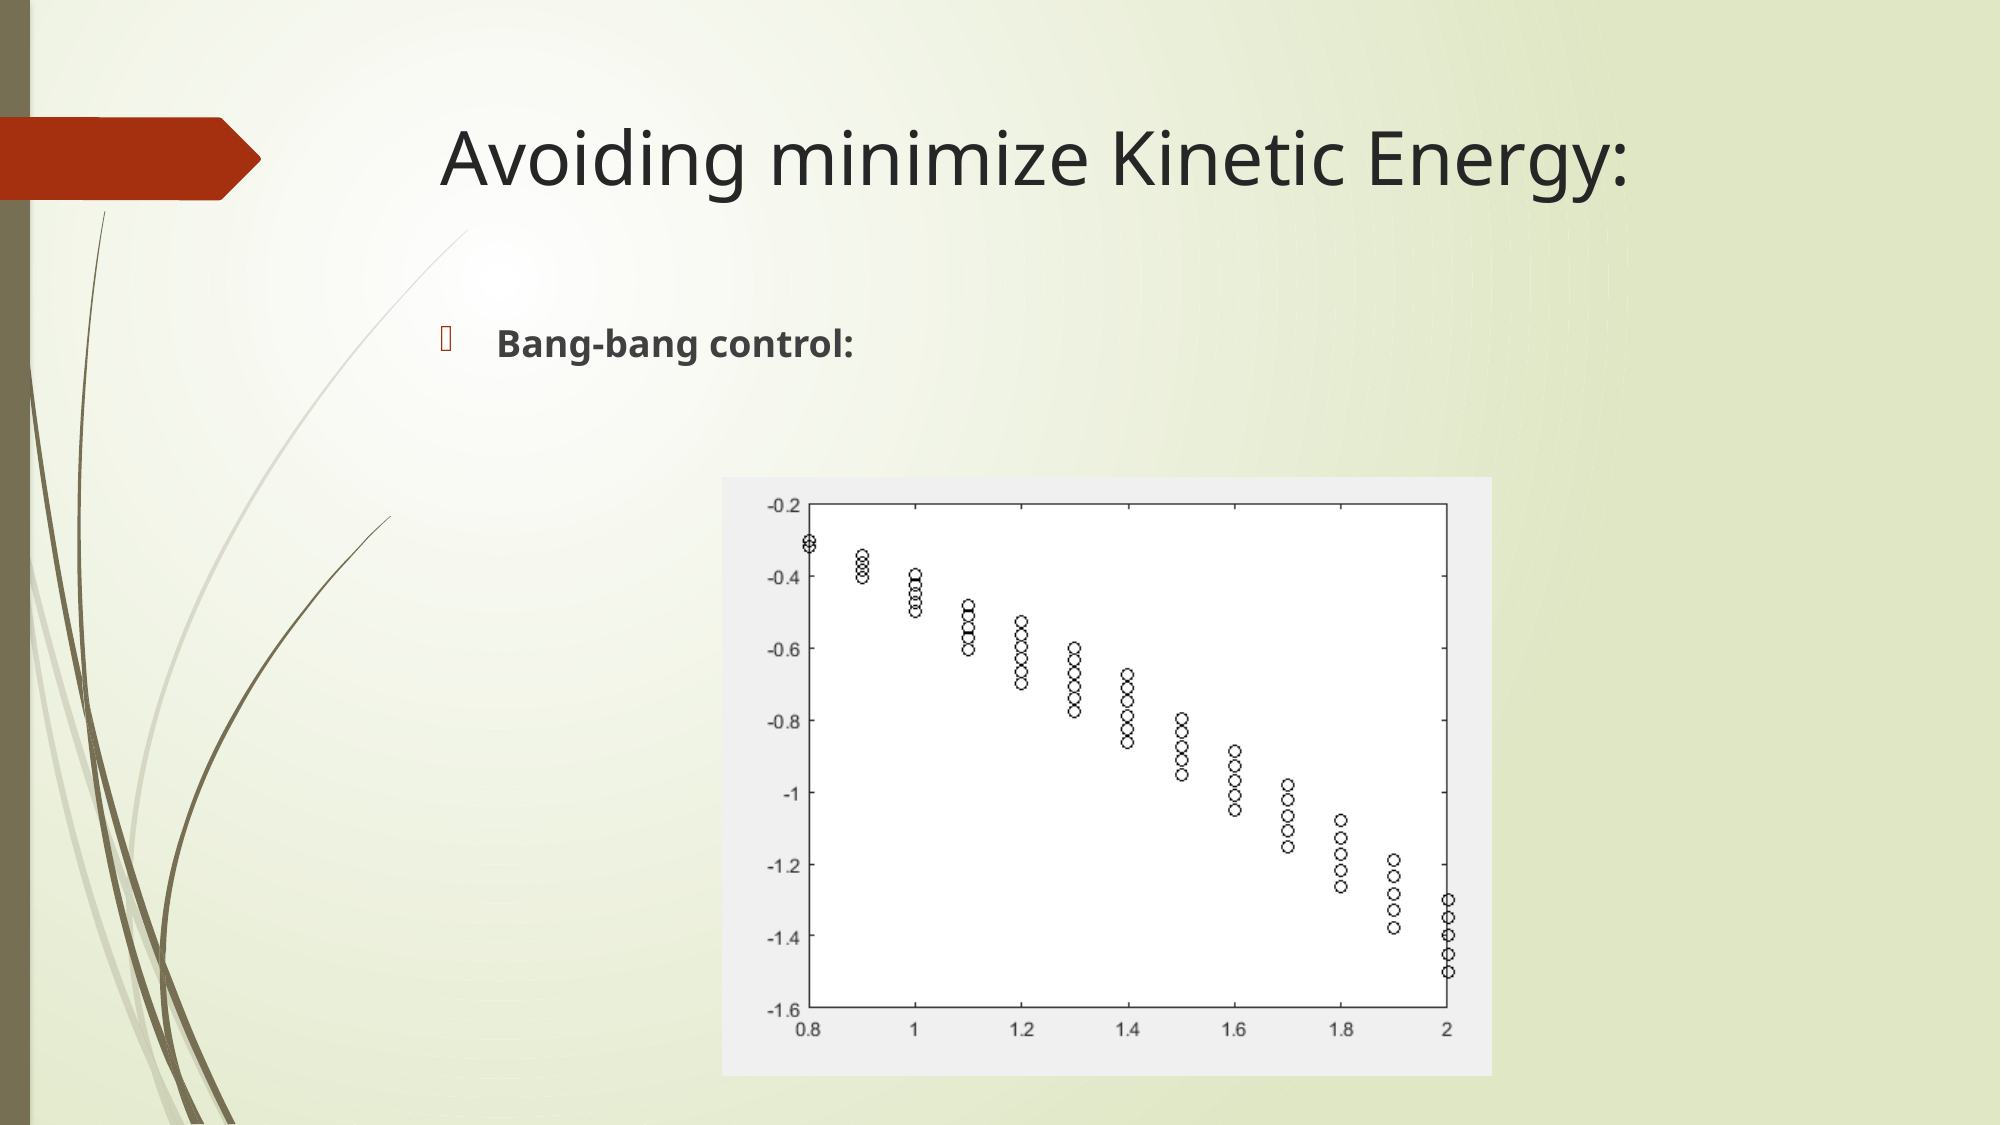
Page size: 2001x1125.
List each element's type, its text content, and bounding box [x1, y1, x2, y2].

title Avoiding minimize Kinetic Energy: [425, 102, 1888, 313]
picture [722, 477, 1492, 1077]
